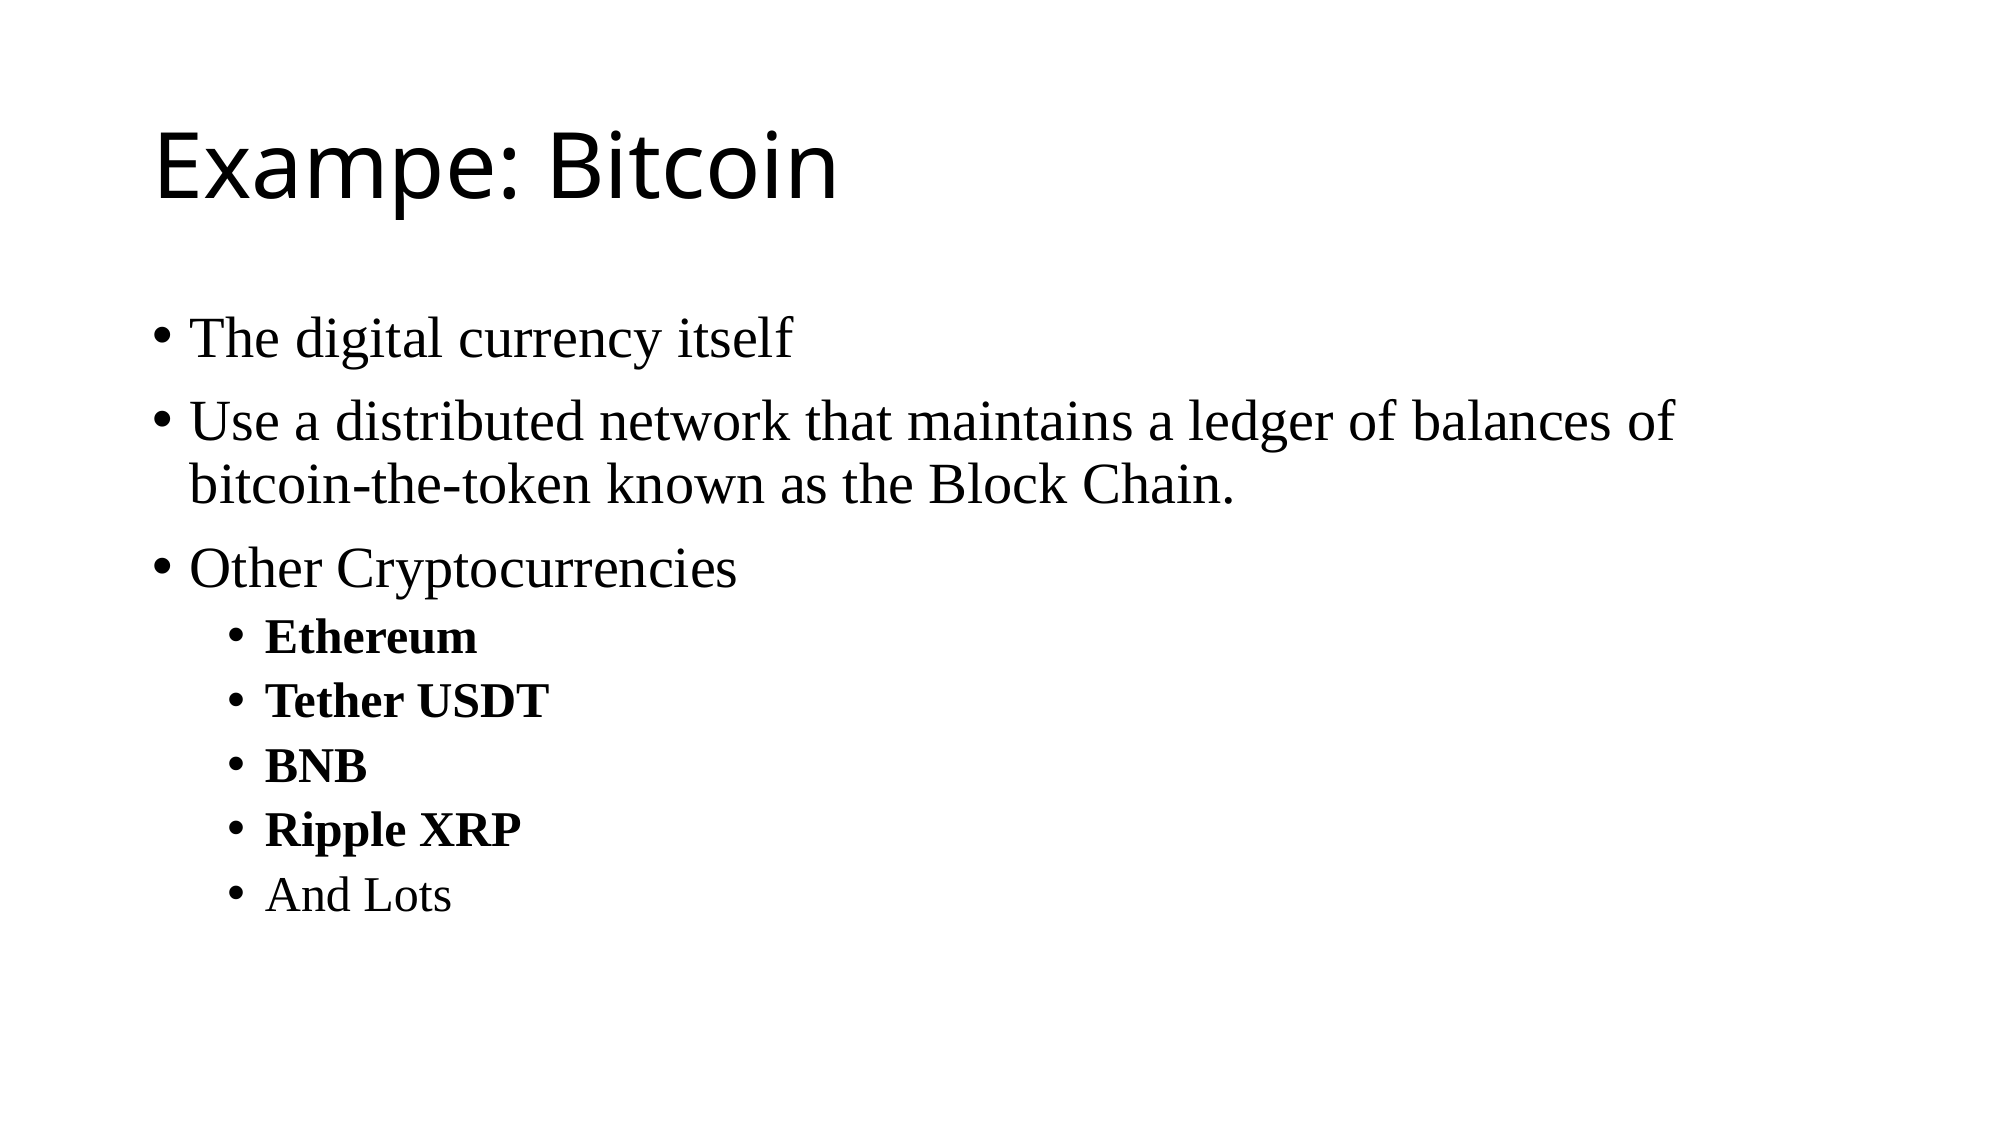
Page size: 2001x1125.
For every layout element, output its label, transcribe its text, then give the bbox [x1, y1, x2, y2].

title Exampe: Bitcoin [137, 59, 1863, 278]
list The digital currency itself Use a distributed network that maintains a ledger of balances of bitcoin-the-token known as the Block Chain. Other Cryptocurrencies Ethereum Tether USDT BNB Ripple XRP And Lots [137, 299, 1863, 1014]
